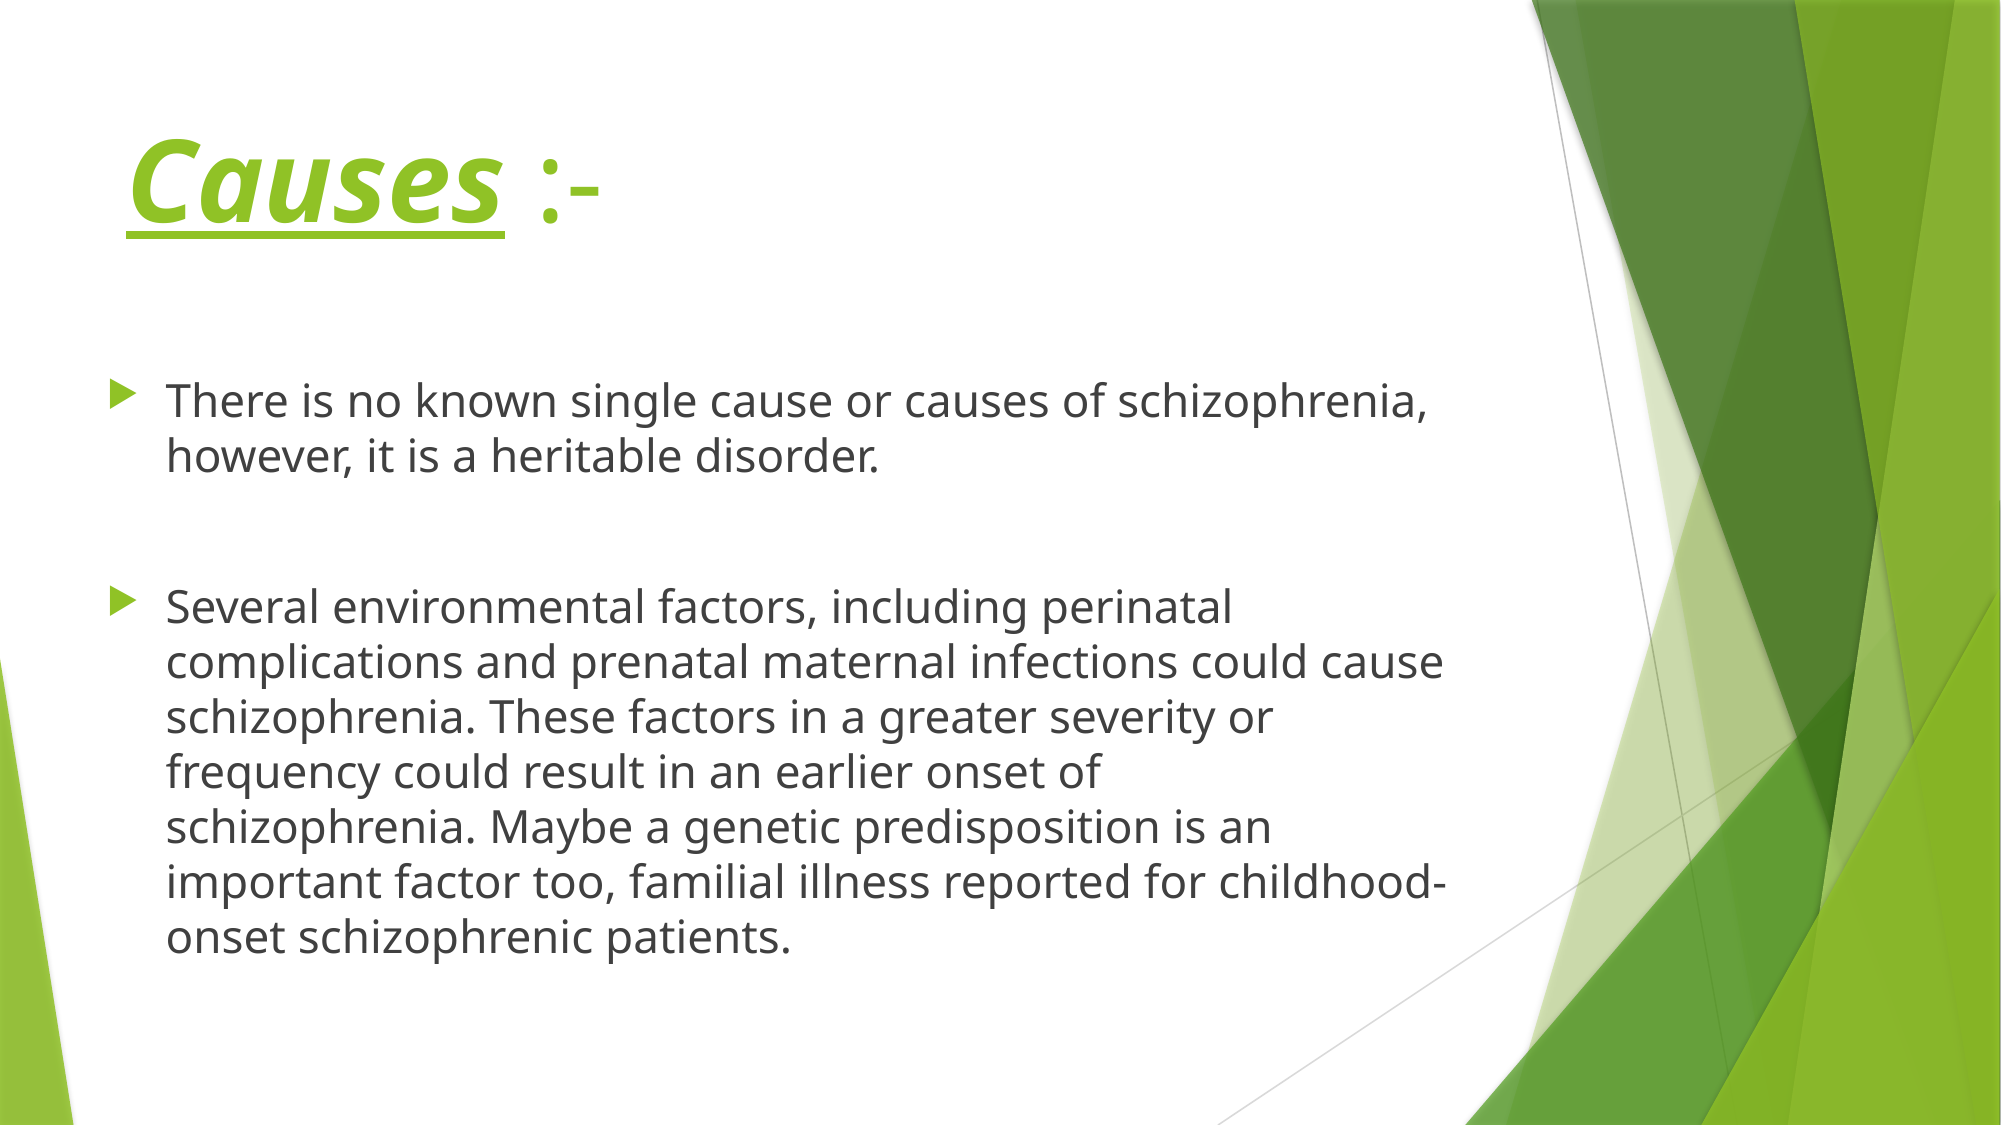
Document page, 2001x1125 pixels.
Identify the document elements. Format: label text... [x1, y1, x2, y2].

list There is no known single cause or causes of schizophrenia, however, it is a heritable disorder. Several environmental factors, including perinatal complications and prenatal maternal infections could cause schizophrenia. These factors in a greater severity or frequency could result in an earlier onset of schizophrenia. Maybe a genetic predisposition is an important factor too, familial illness reported for childhood-onset schizophrenic patients. [91, 364, 1502, 1001]
title Causes :- [111, 99, 1522, 317]
